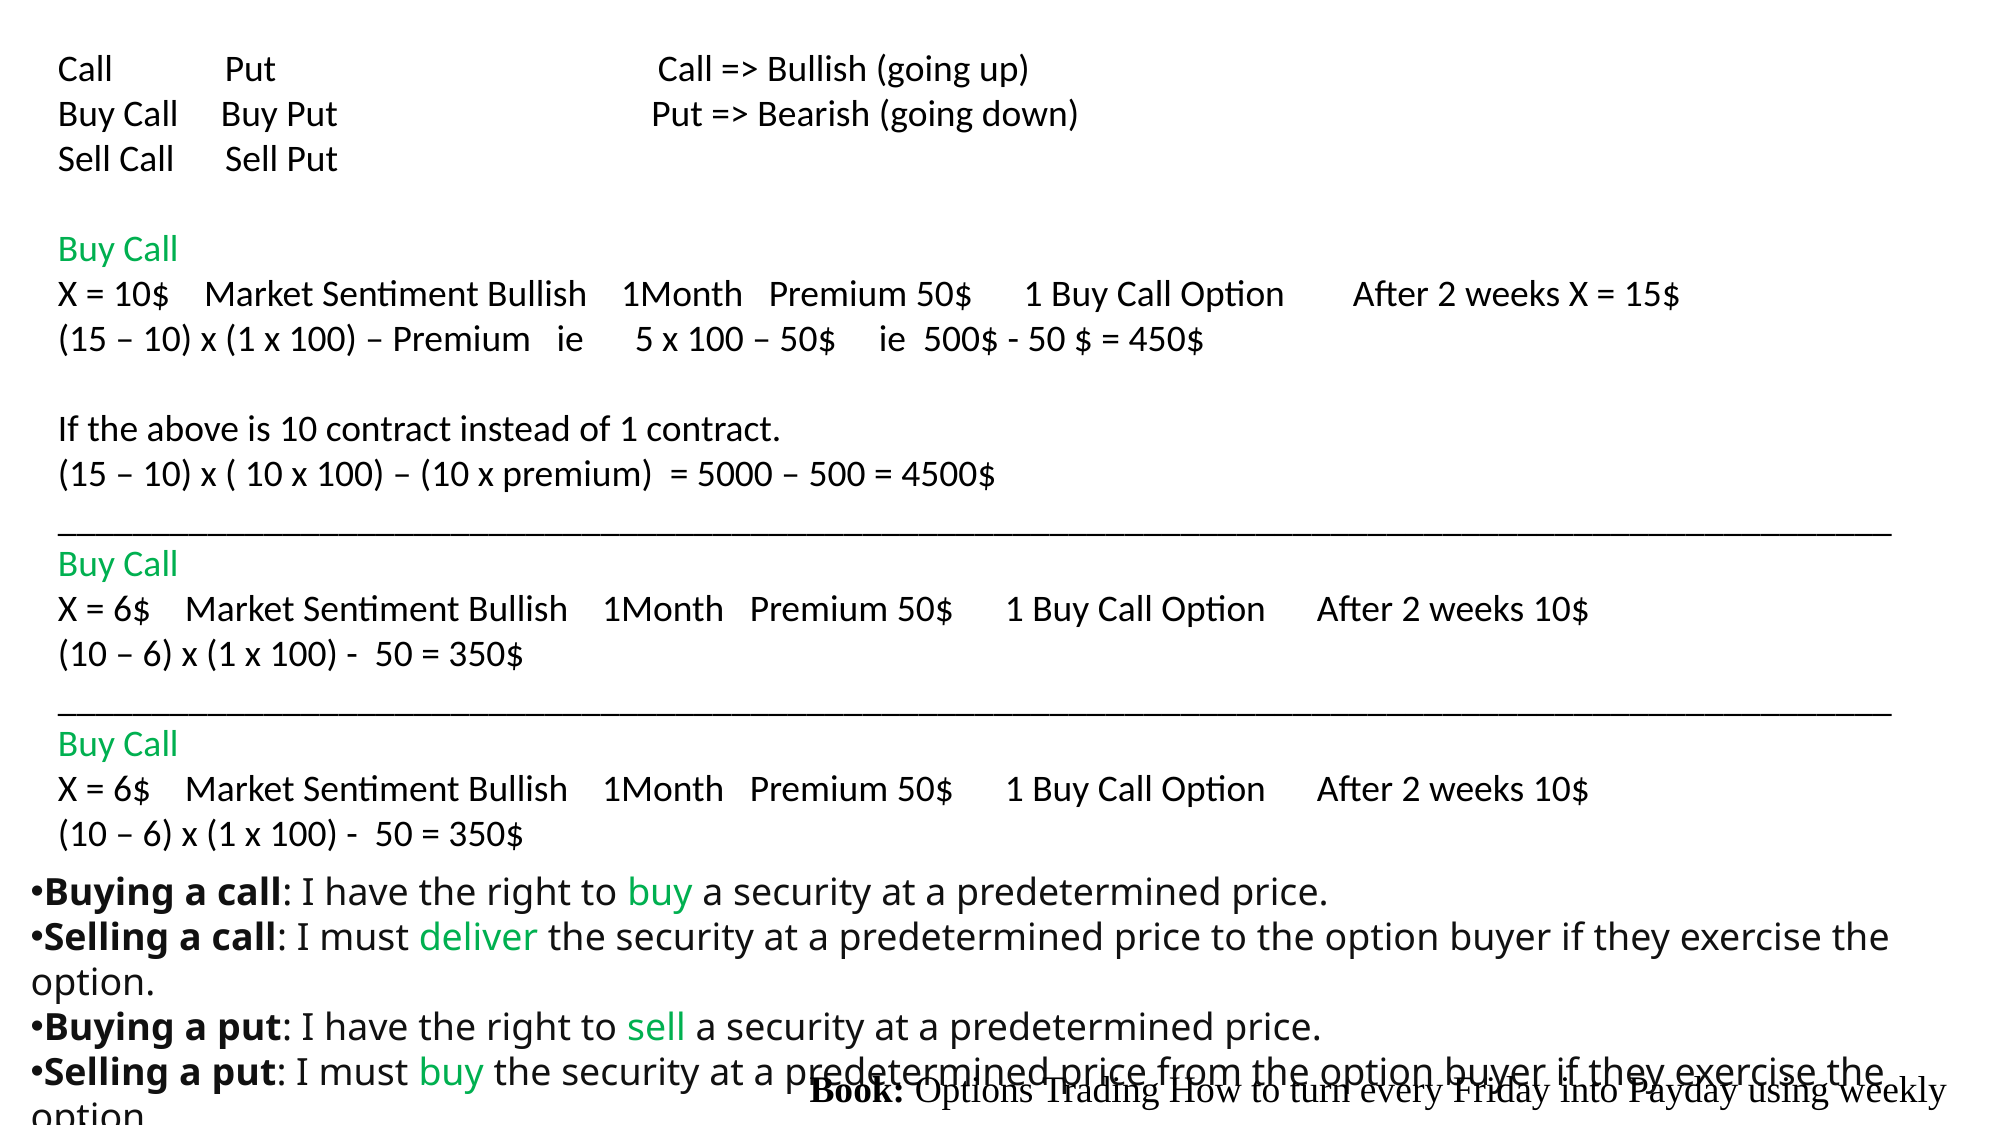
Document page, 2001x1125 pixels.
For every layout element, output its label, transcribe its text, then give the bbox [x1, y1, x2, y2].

text_box Book: Options Trading How to turn every Friday into Payday using weekly options [15, 1057, 2000, 1125]
text_box Call Put Call => Bullish (going up) Buy Call Buy Put Put => Bearish (going down) Sell Call Sell Put Buy Call X = 10$ Market Sentiment Bullish 1Month Premium 50$ 1 Buy Call Option After 2 weeks X = 15$ (15 – 10) x (1 x 100) – Premium ie 5 x 100 – 50$ ie 500$ - 50 $ = 450$ If the above is 10 contract instead of 1 contract. (15 – 10) x ( 10 x 100) – (10 x premium) = 5000 – 500 = 4500$ __________________________________________________________________________________________________ Buy Call X = 6$ Market Sentiment Bullish 1Month Premium 50$ 1 Buy Call Option After 2 weeks 10$ (10 – 6) x (1 x 100) - 50 = 350$ __________________________________________________________________________________________________ Buy Call X = 6$ Market Sentiment Bullish 1Month Premium 50$ 1 Buy Call Option After 2 weeks 10$ (10 – 6) x (1 x 100) - 50 = 350$ [43, 36, 1955, 1057]
text_box Buying a call: I have the right to buy a security at a predetermined price. Selling a call: I must deliver the security at a predetermined price to the option buyer if they exercise the option. Buying a put: I have the right to sell a security at a predetermined price. Selling a put: I must buy the security at a predetermined price from the option buyer if they exercise the option. [15, 860, 1928, 1057]
